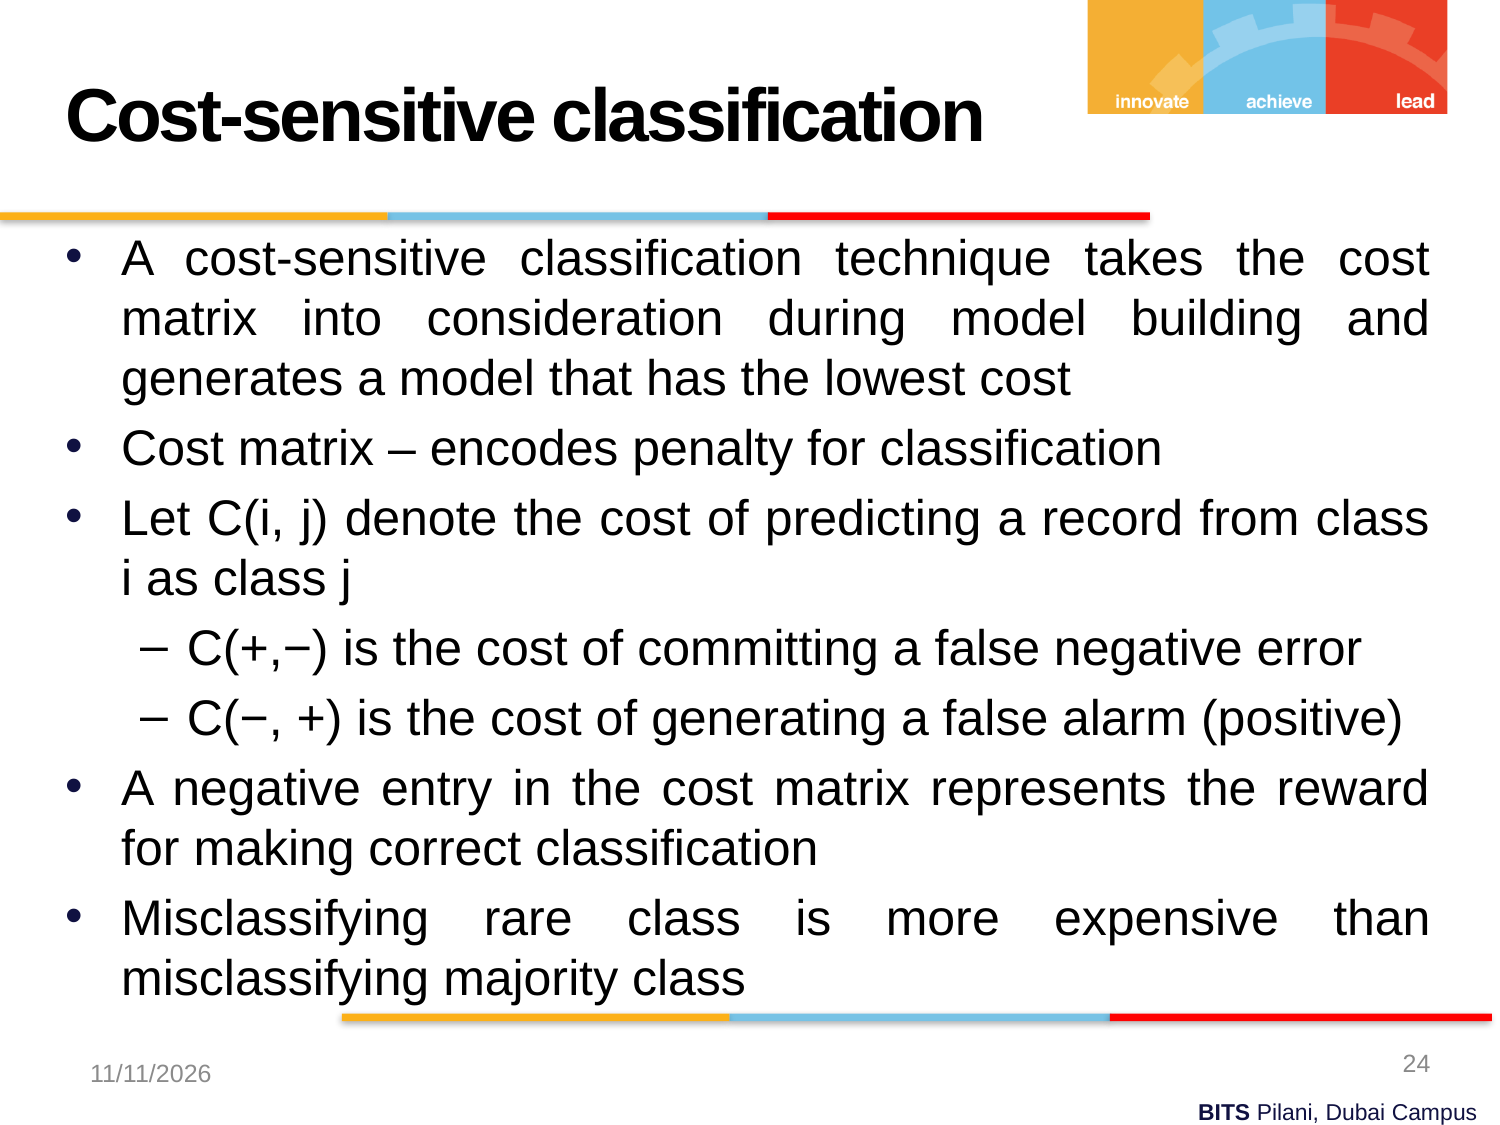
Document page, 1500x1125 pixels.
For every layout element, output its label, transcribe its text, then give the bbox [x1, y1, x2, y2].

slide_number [75, 1042, 425, 1103]
list A cost-sensitive classification technique takes the cost matrix into consideration during model building and generates a model that has the lowest cost Cost matrix – encodes penalty for classification Let C(i, j) denote the cost of predicting a record from class i as class j C(+,−) is the cost of committing a false negative error C(−, +) is the cost of generating a false alarm (positive) A negative entry in the cost matrix represents the reward for making correct classification Misclassifying rare class is more expensive than misclassifying majority class [50, 217, 1446, 961]
list Cost-sensitive classification [50, 24, 1088, 213]
picture [1087, 0, 1448, 114]
slide_number 24 [1095, 1032, 1446, 1093]
